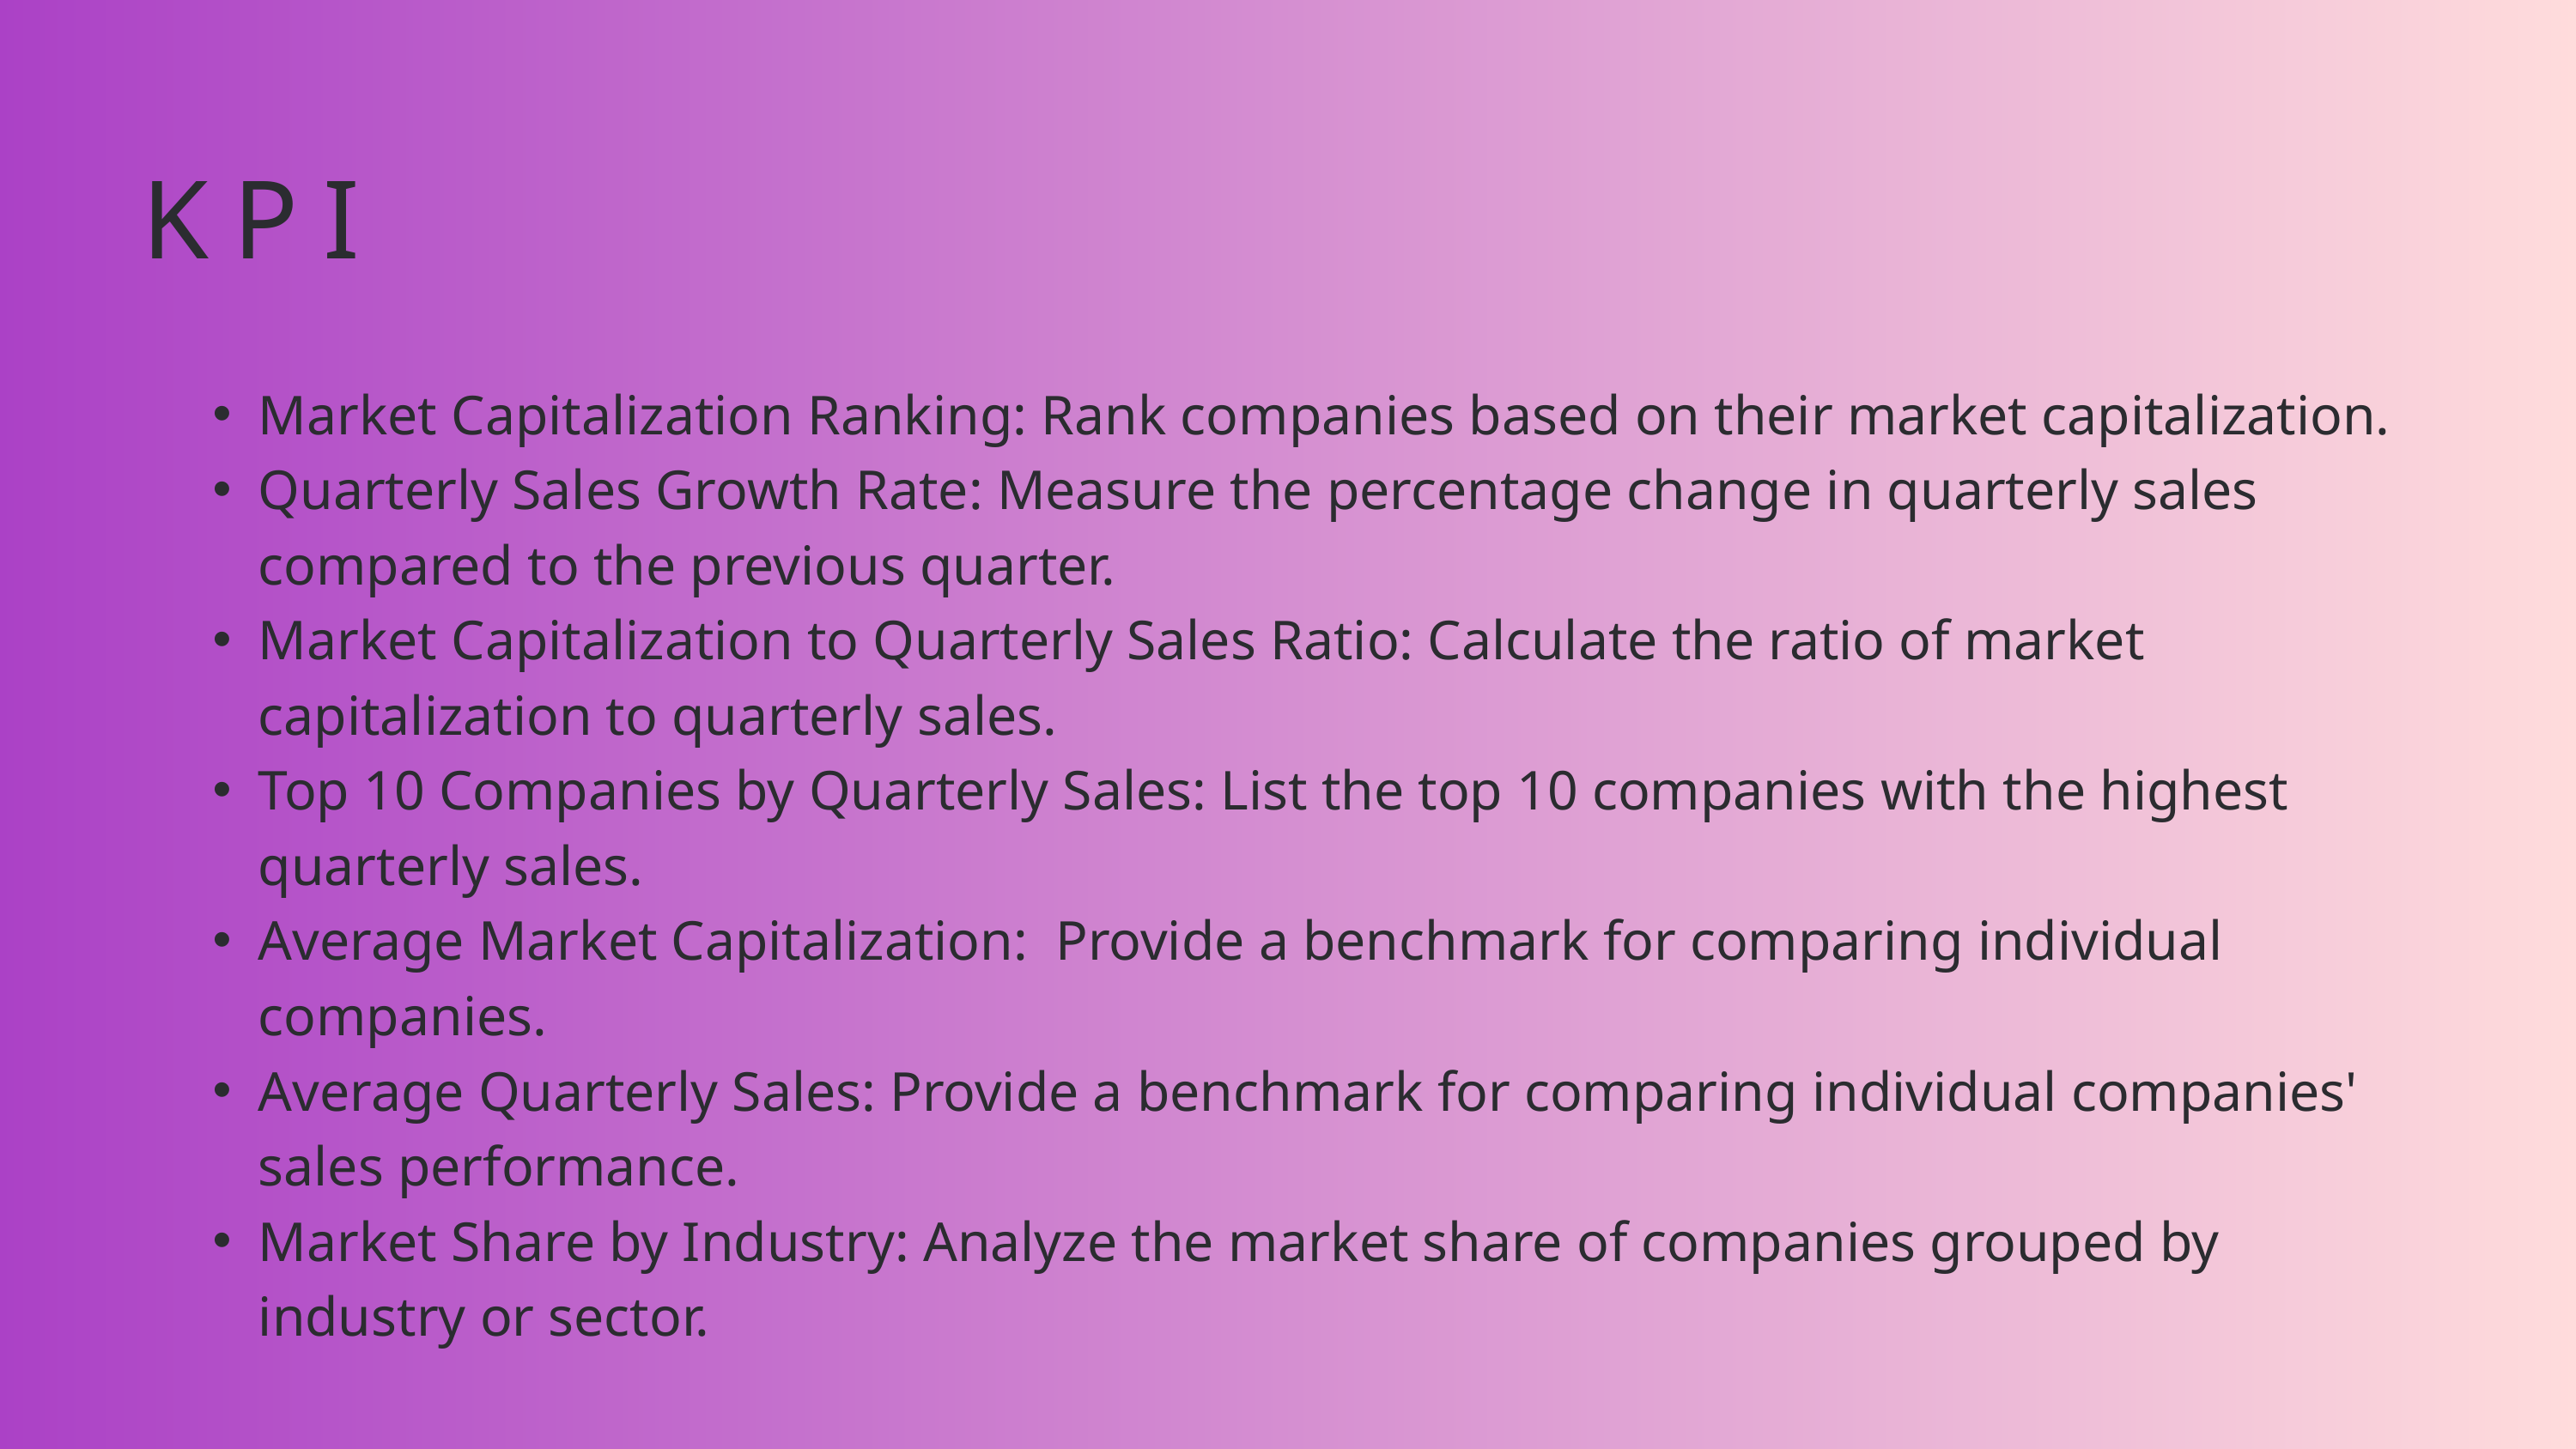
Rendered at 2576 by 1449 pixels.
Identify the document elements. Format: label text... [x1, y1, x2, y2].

text_box KPI [142, 128, 2428, 281]
text_box Market Capitalization Ranking: Rank companies based on their market capitalization. Quarterly Sales Growth Rate: Measure the percentage change in quarterly sales compared to the previous quarter. Market Capitalization to Quarterly Sales Ratio: Calculate the ratio of market capitalization to quarterly sales. Top 10 Companies by Quarterly Sales: List the top 10 companies with the highest quarterly sales. Average Market Capitalization: Provide a benchmark for comparing individual companies. Average Quarterly Sales: Provide a benchmark for comparing individual companies' sales performance. Market Share by Industry: Analyze the market share of companies grouped by industry or sector. [167, 370, 2428, 1348]
